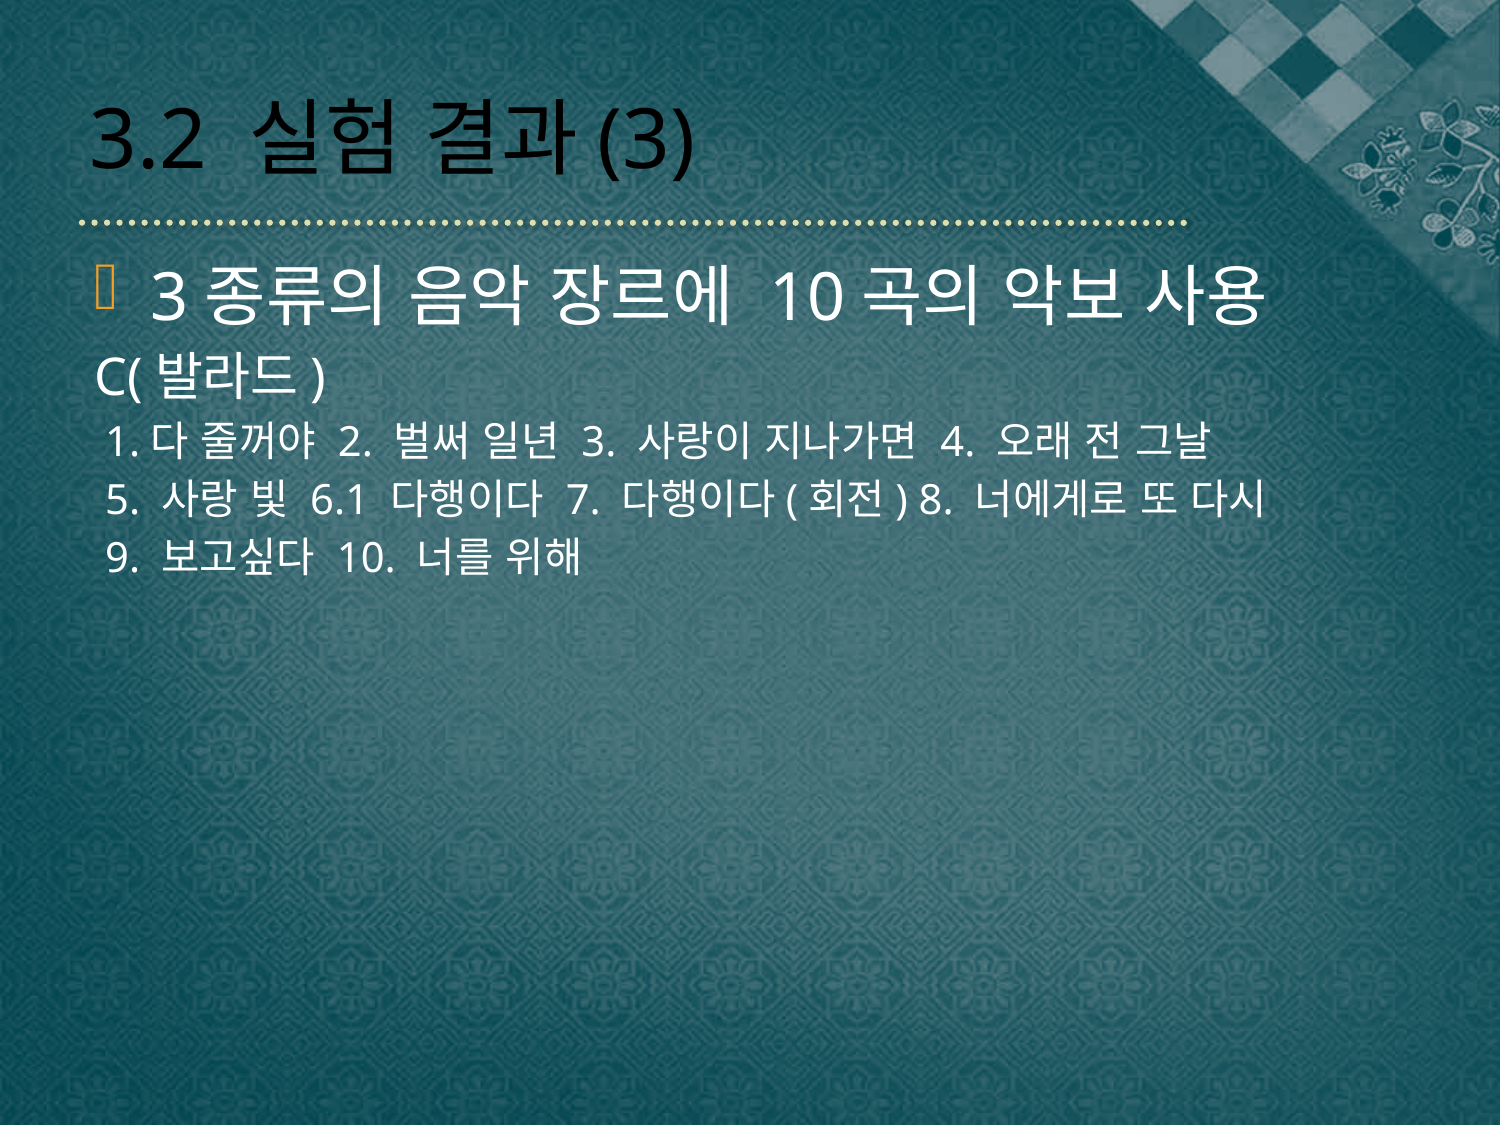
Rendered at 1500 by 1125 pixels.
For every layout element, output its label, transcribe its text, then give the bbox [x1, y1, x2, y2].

list 3종류의 음악 장르에 10곡의 악보 사용 C(발라드) 1.다 줄꺼야 2. 벌써 일년 3. 사랑이 지나가면 4. 오래 전 그날 5. 사랑 빛 6.1 다행이다 7. 다행이다(회전) 8. 너에게로 또 다시 9. 보고싶다 10. 너를 위해 [79, 246, 1430, 1005]
title 3.2 실험 결과(3) [75, 58, 1196, 211]
